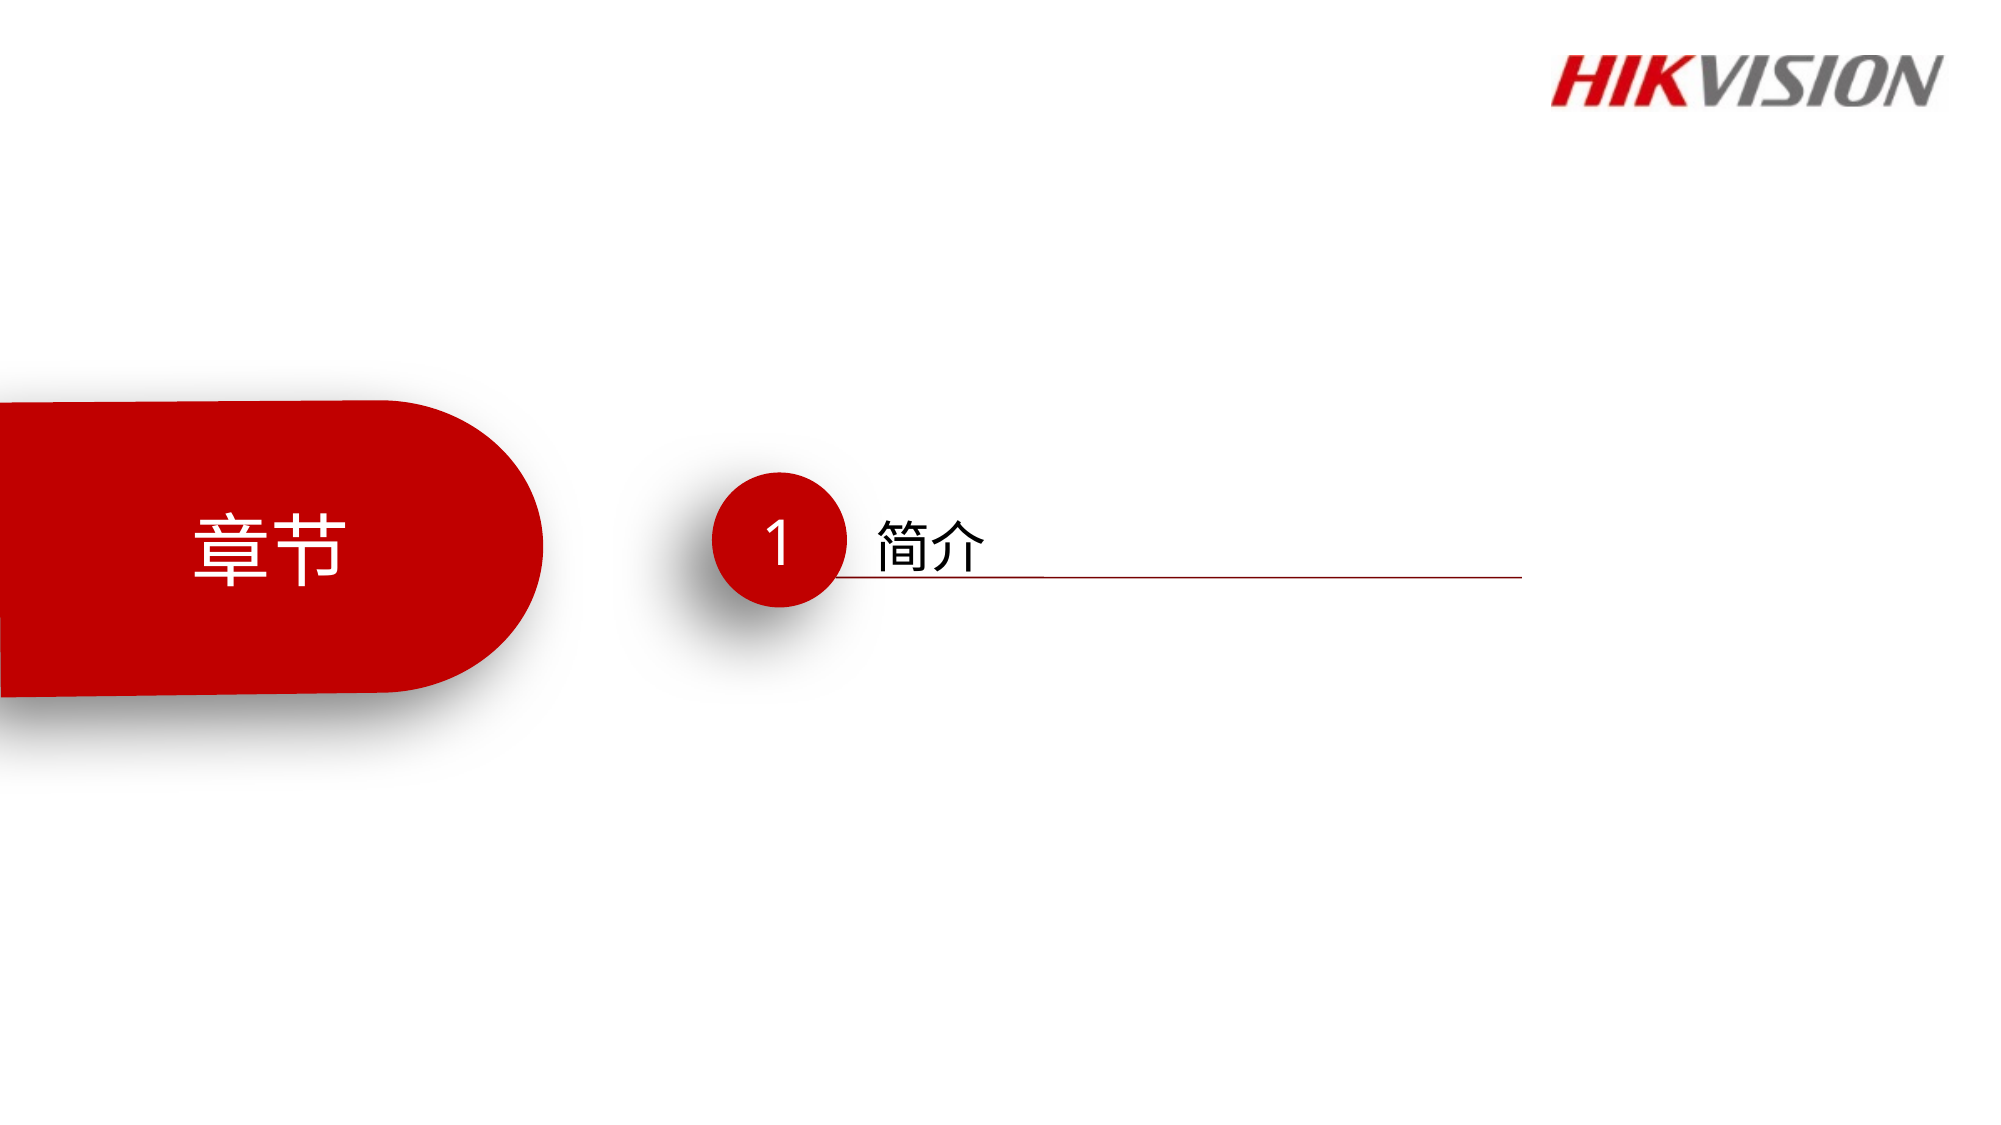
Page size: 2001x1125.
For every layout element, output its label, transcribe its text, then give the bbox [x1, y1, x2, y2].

text_box 1 [710, 471, 849, 609]
text_box 简介 [857, 578, 1004, 587]
text_box 章节 [0, 399, 545, 699]
text_box 简介 [857, 503, 1004, 577]
picture [1551, 55, 1949, 112]
